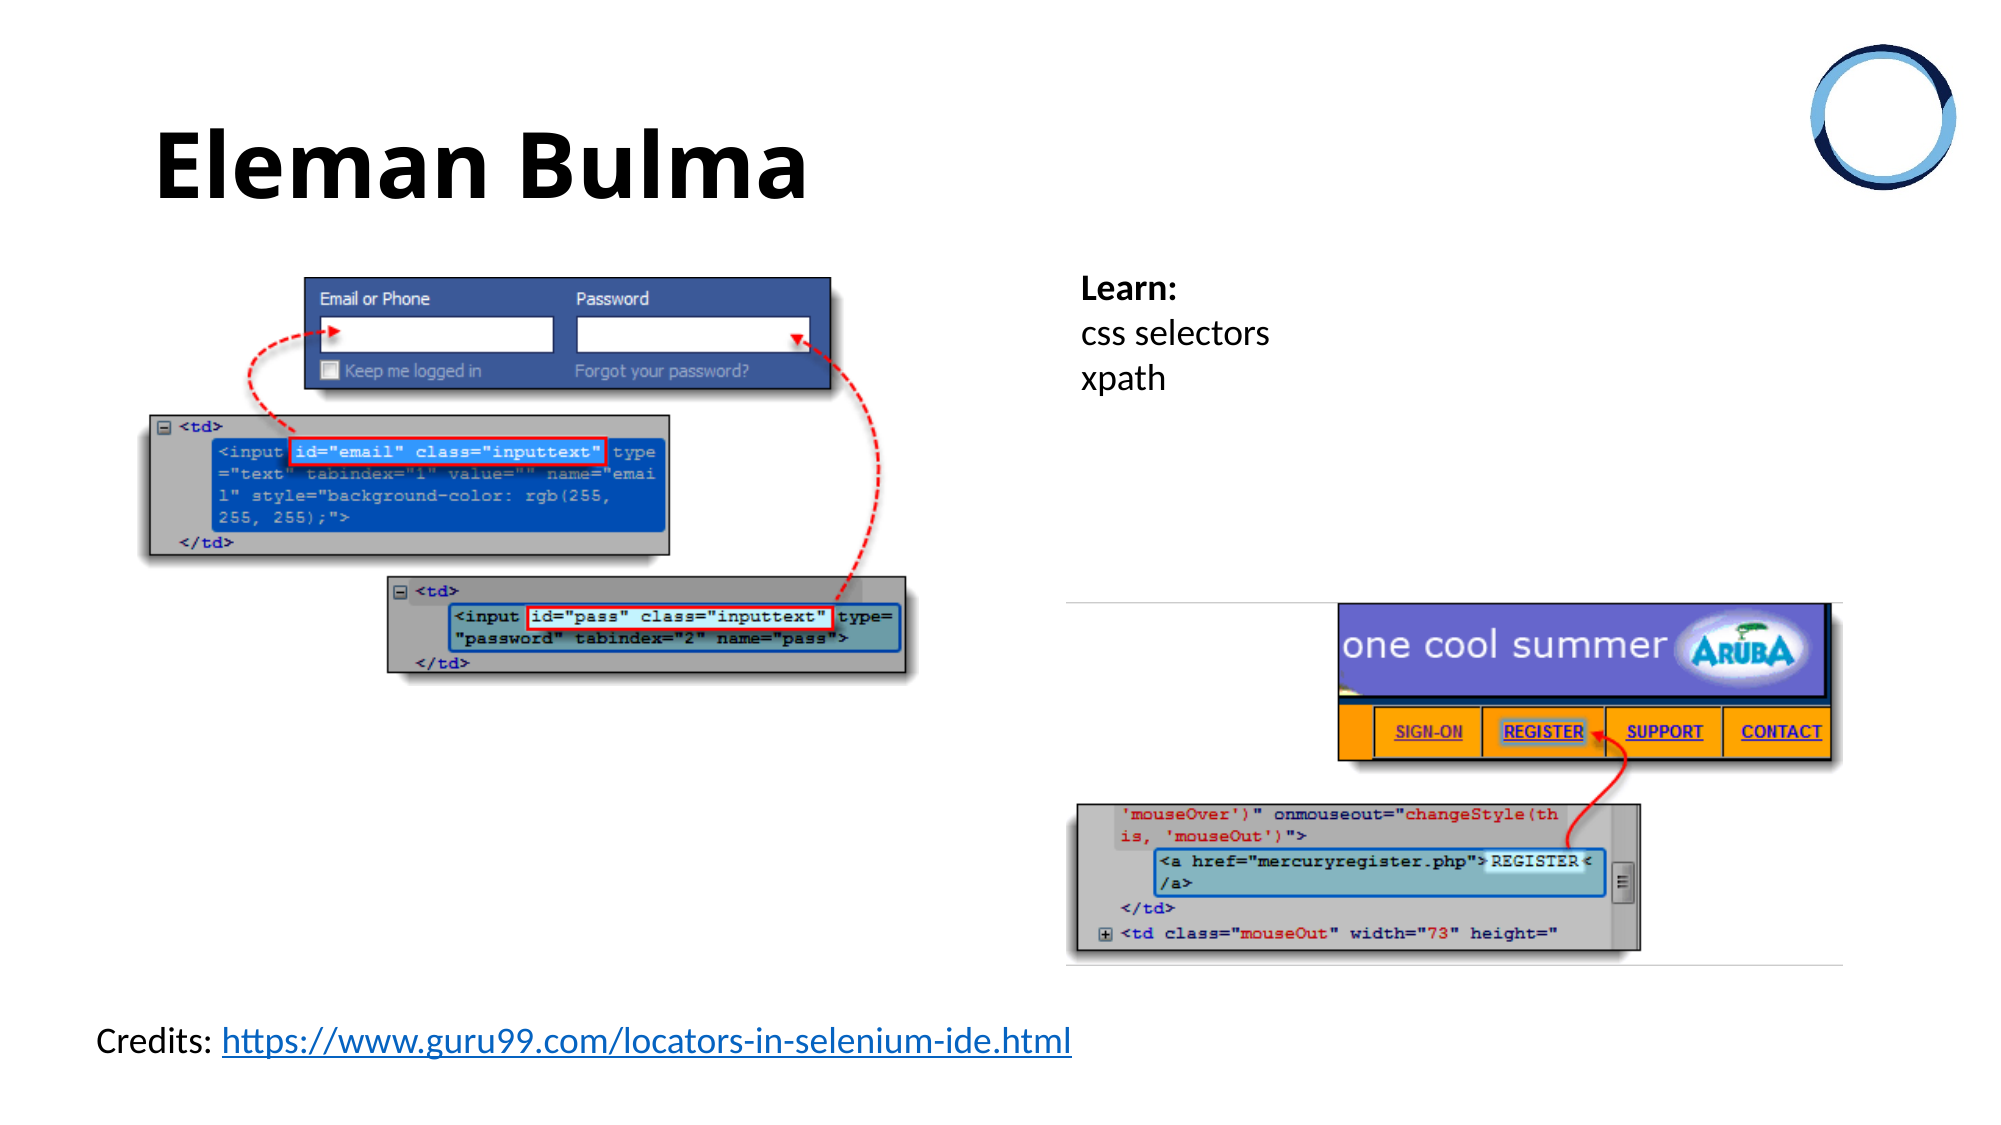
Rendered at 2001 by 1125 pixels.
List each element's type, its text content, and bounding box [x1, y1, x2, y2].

text_box Credits: https://www.guru99.com/locators-in-selenium-ide.html [81, 1008, 1843, 1069]
picture [1066, 600, 1843, 967]
title Eleman Bulma [137, 59, 1863, 278]
text_box Learn: css selectors xpath [1066, 256, 1806, 406]
picture [137, 277, 919, 686]
picture [1799, 33, 1967, 201]
